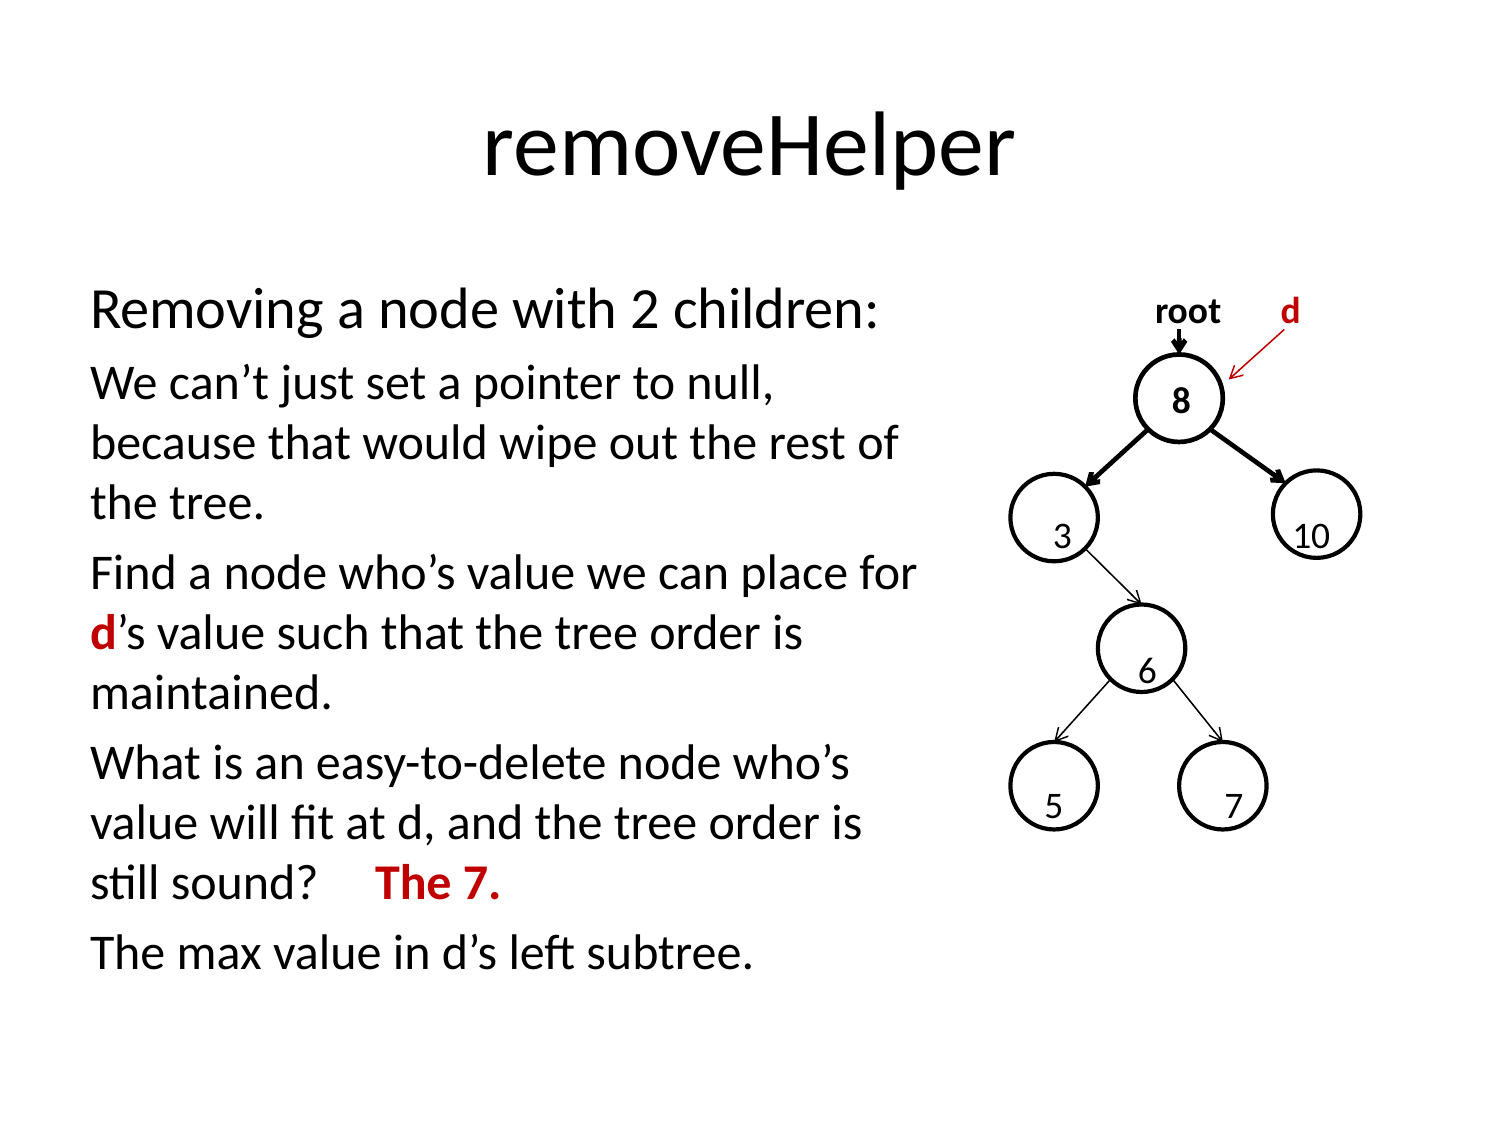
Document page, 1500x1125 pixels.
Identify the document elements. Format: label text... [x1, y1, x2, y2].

text_box root d 8 3 10 6 5 7 [893, 278, 1402, 964]
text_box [1172, 678, 1224, 743]
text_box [1084, 428, 1149, 487]
list Removing a node with 2 children: We can’t just set a pointer to null, because that would wipe out the rest of the tree. Find a node who’s value we can place for d’s value such that the tree order is maintained. What is an easy-to-delete node who’s value will fit at d, and the tree order is still sound? The 7. The max value in d’s left subtree. [75, 262, 967, 1013]
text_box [1228, 329, 1285, 380]
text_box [1209, 428, 1286, 484]
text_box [1053, 678, 1111, 743]
title removeHelper [75, 45, 1425, 233]
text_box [1084, 548, 1142, 605]
